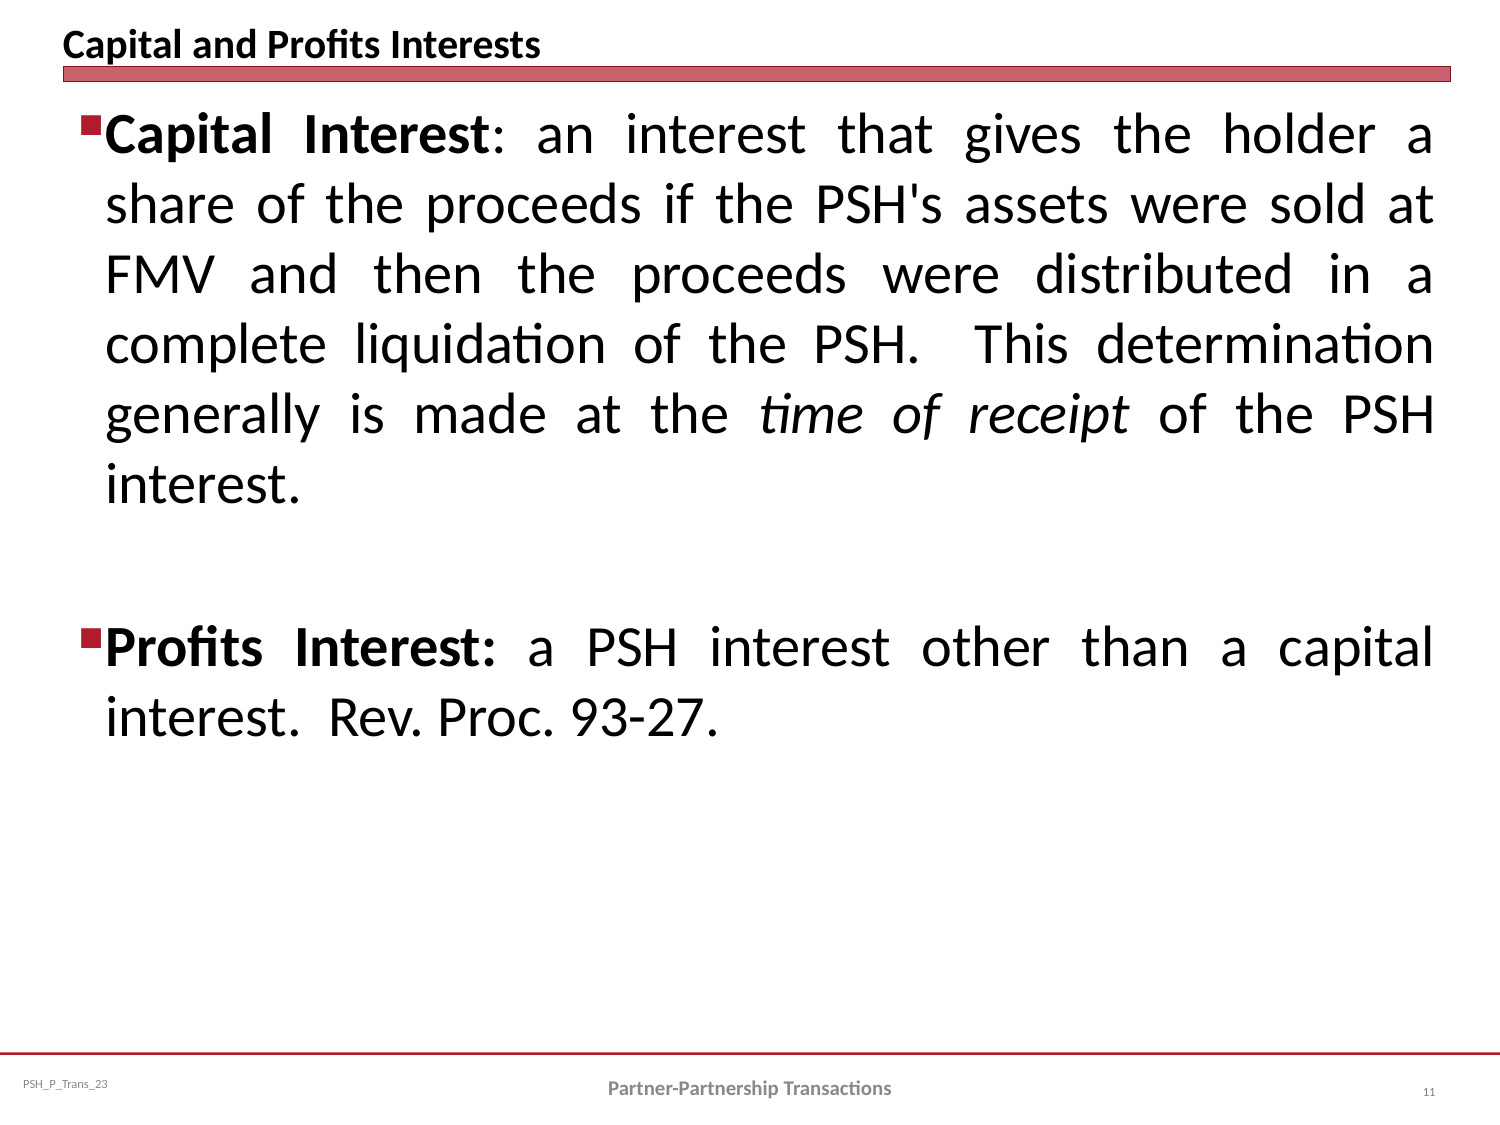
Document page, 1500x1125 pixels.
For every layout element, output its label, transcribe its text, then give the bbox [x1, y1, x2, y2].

title Capital and Profits Interests [62, 6, 1451, 67]
slide_number 11 [1375, 1061, 1451, 1122]
list Capital Interest: an interest that gives the holder a share of the proceeds if the PSH's assets were sold at FMV and then the proceeds were distributed in a complete liquidation of the PSH. This determination generally is made at the time of receipt of the PSH interest. Profits Interest: a PSH interest other than a capital interest. Rev. Proc. 93-27. [63, 87, 1451, 1041]
footer Partner-Partnership Transactions [512, 1056, 988, 1117]
